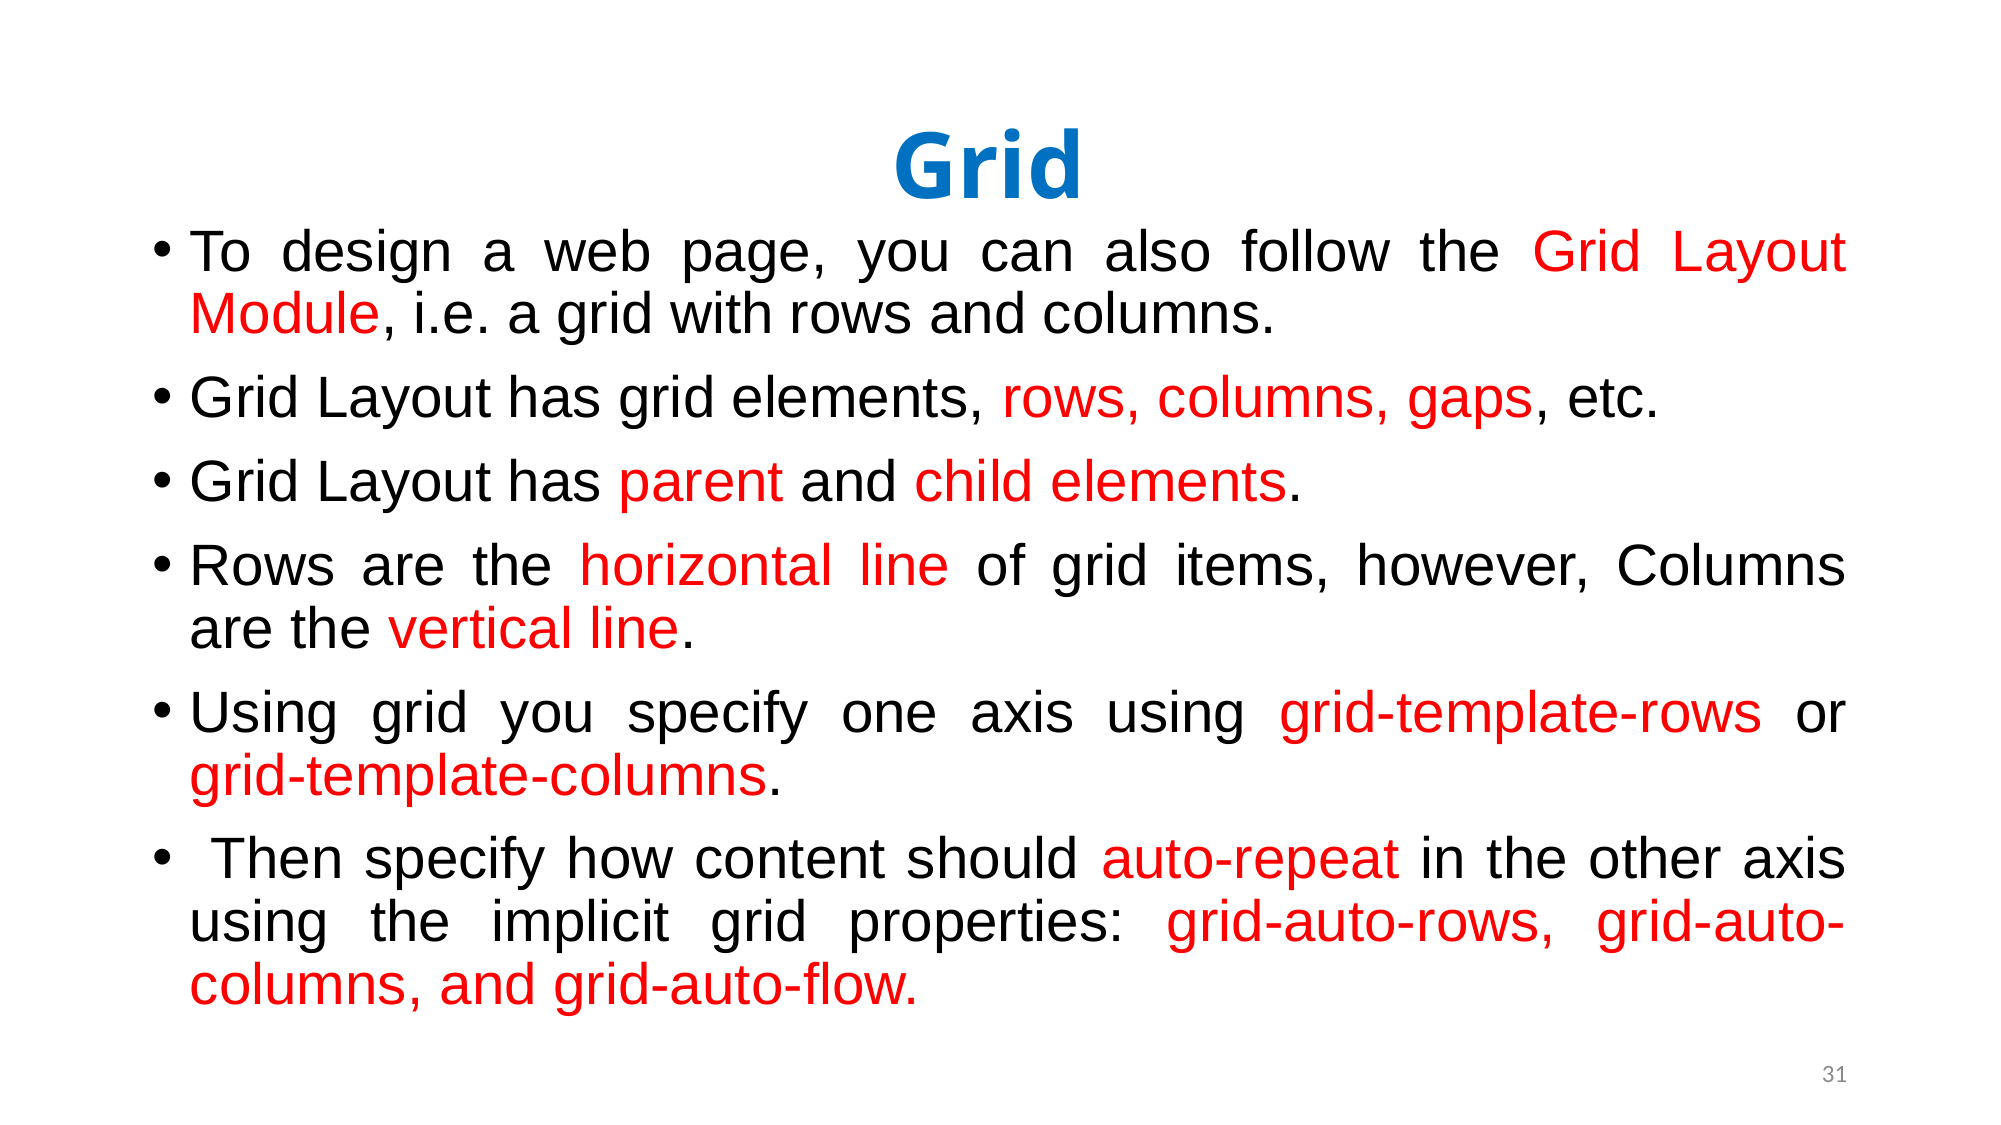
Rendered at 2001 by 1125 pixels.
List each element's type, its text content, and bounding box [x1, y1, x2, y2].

list To design a web page, you can also follow the Grid Layout Module, i.e. a grid with rows and columns. Grid Layout has grid elements, rows, columns, gaps, etc. Grid Layout has parent and child elements. Rows are the horizontal line of grid items, however, Columns are the vertical line. Using grid you specify one axis using grid-template-rows or grid-template-columns. Then specify how content should auto-repeat in the other axis using the implicit grid properties: grid-auto-rows, grid-auto-columns, and grid-auto-flow. [137, 213, 1863, 1103]
title Grid [137, 59, 1863, 213]
slide_number 31 [1412, 1042, 1863, 1103]
